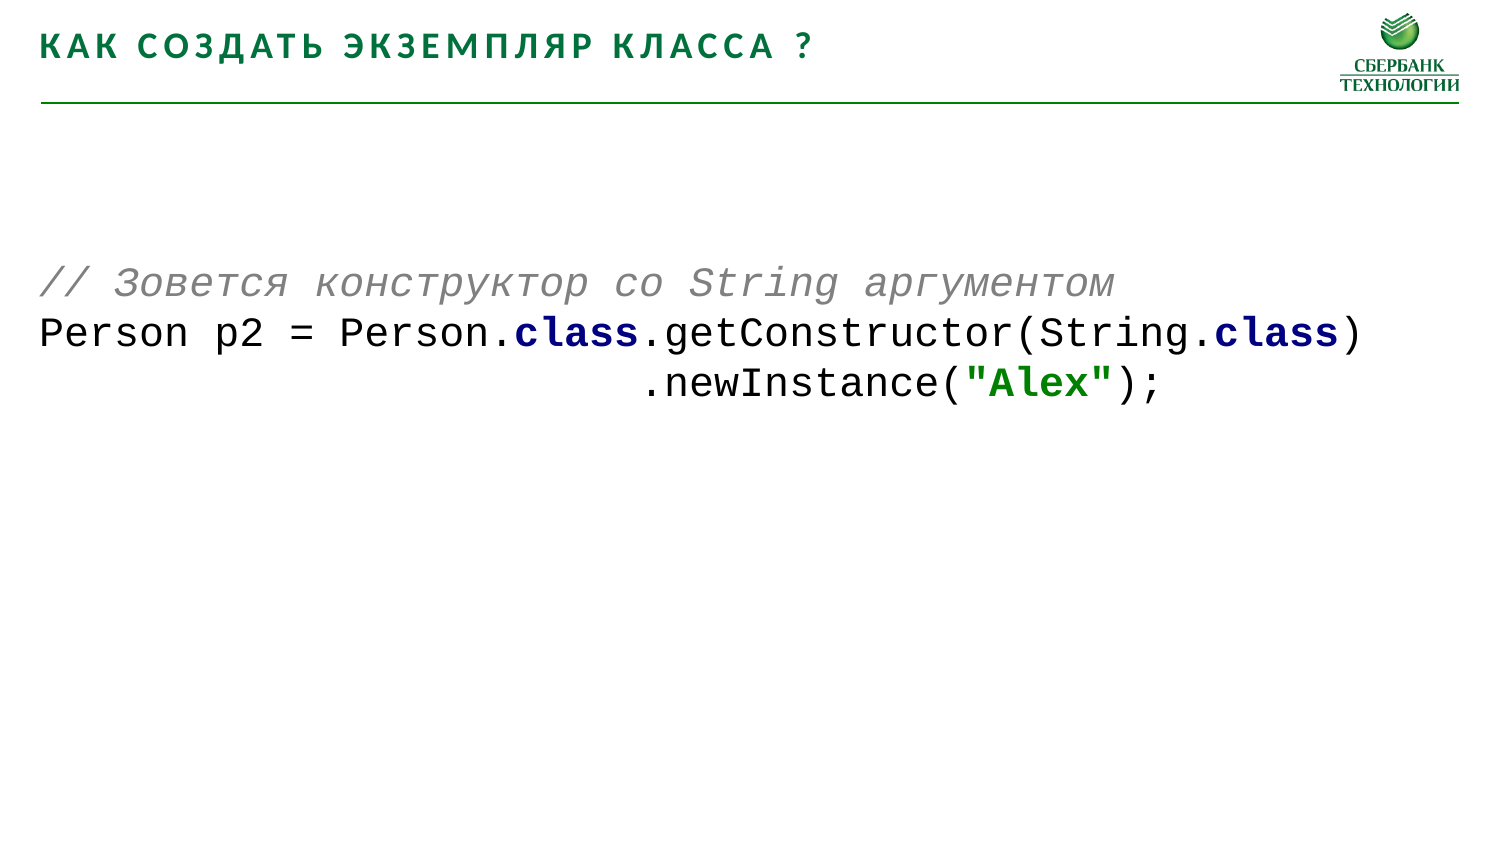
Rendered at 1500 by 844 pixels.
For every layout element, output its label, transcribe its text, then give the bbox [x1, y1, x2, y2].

text_box // Зовется конструктор cо String аргументом Person p2 = Person.class.getConstructor(String.class) .newInstance("Alex"); [24, 247, 1380, 573]
list Как создать экземпляр класса ? [39, 13, 1115, 121]
picture [1340, 13, 1459, 91]
